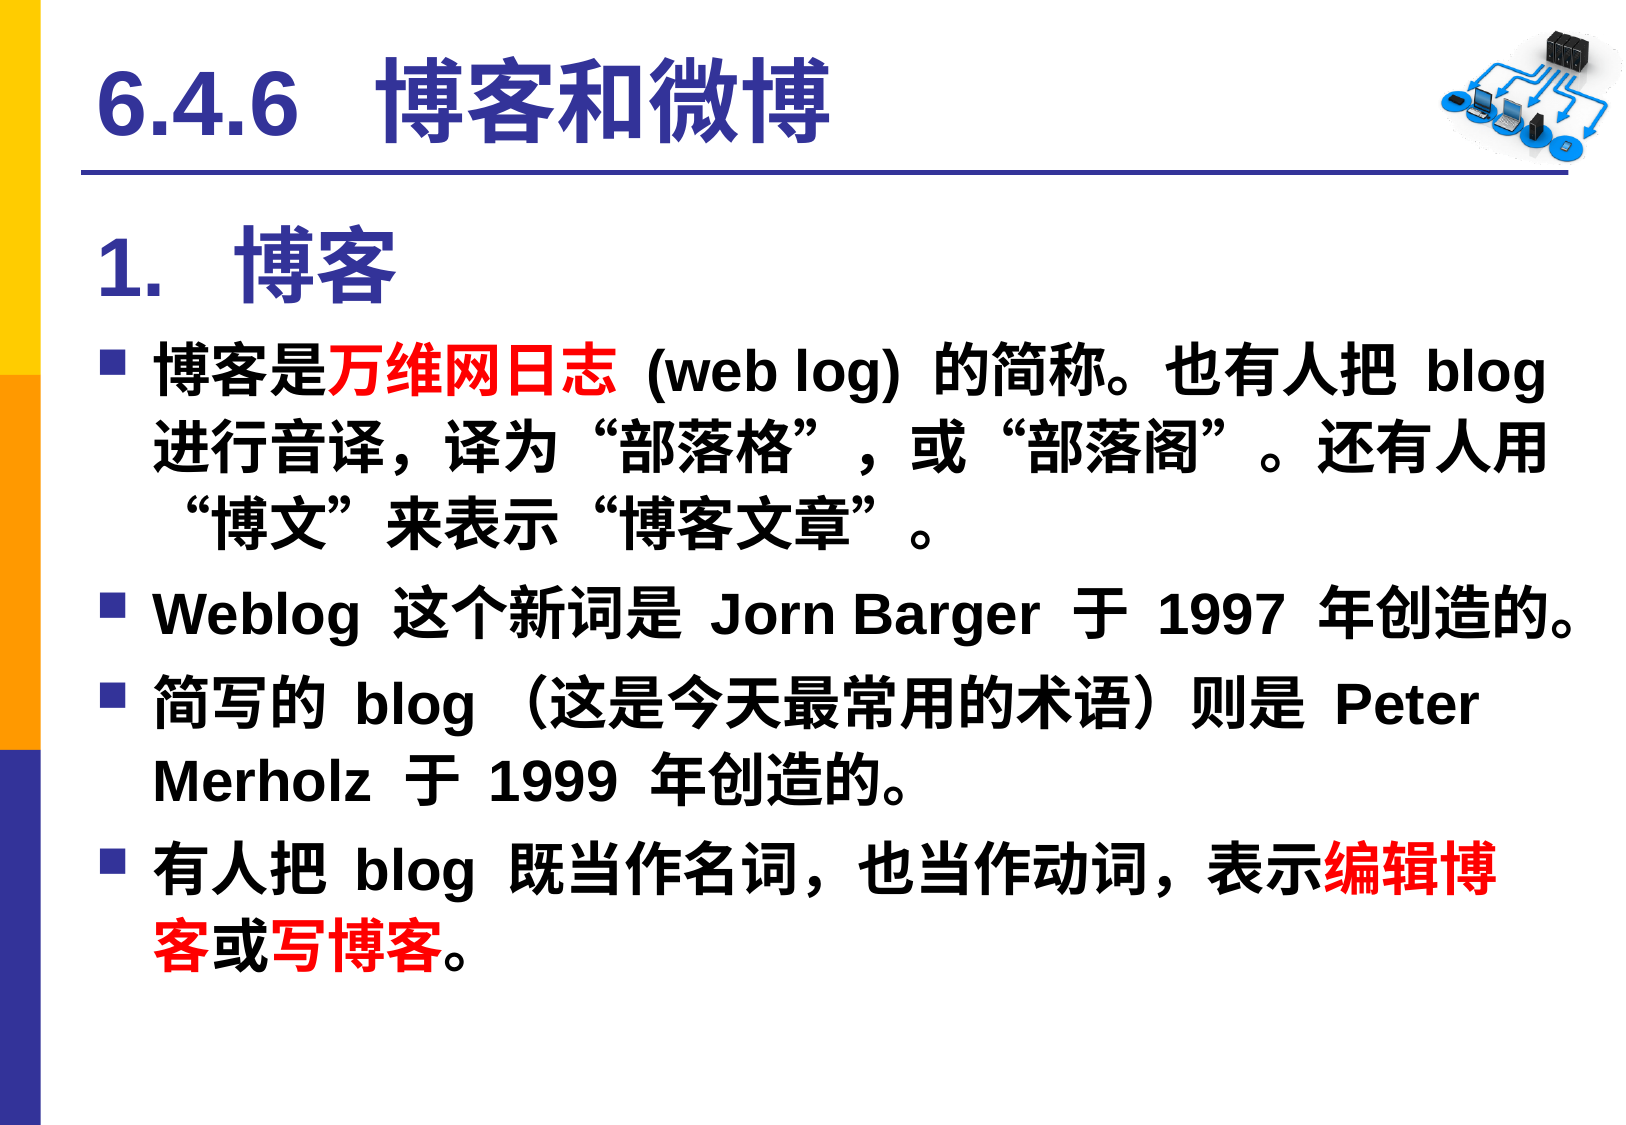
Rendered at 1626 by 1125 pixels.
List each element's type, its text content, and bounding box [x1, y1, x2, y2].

picture [1438, 30, 1624, 165]
list 1. 博客 博客是万维网日志 (web log) 的简称。也有人把 blog 进行音译，译为“部落格”，或“部落阁”。还有人用“博文”来表示“博客文章”。 Weblog 这个新词是 Jorn Barger 于 1997 年创造的。 简写的 blog（这是今天最常用的术语）则是 Peter Merholz 于 1999 年创造的。 有人把 blog 既当作名词，也当作动词，表示编辑博客或写博客。 [81, 196, 1569, 1006]
title 6.4.6 博客和微博 [81, 30, 1569, 161]
